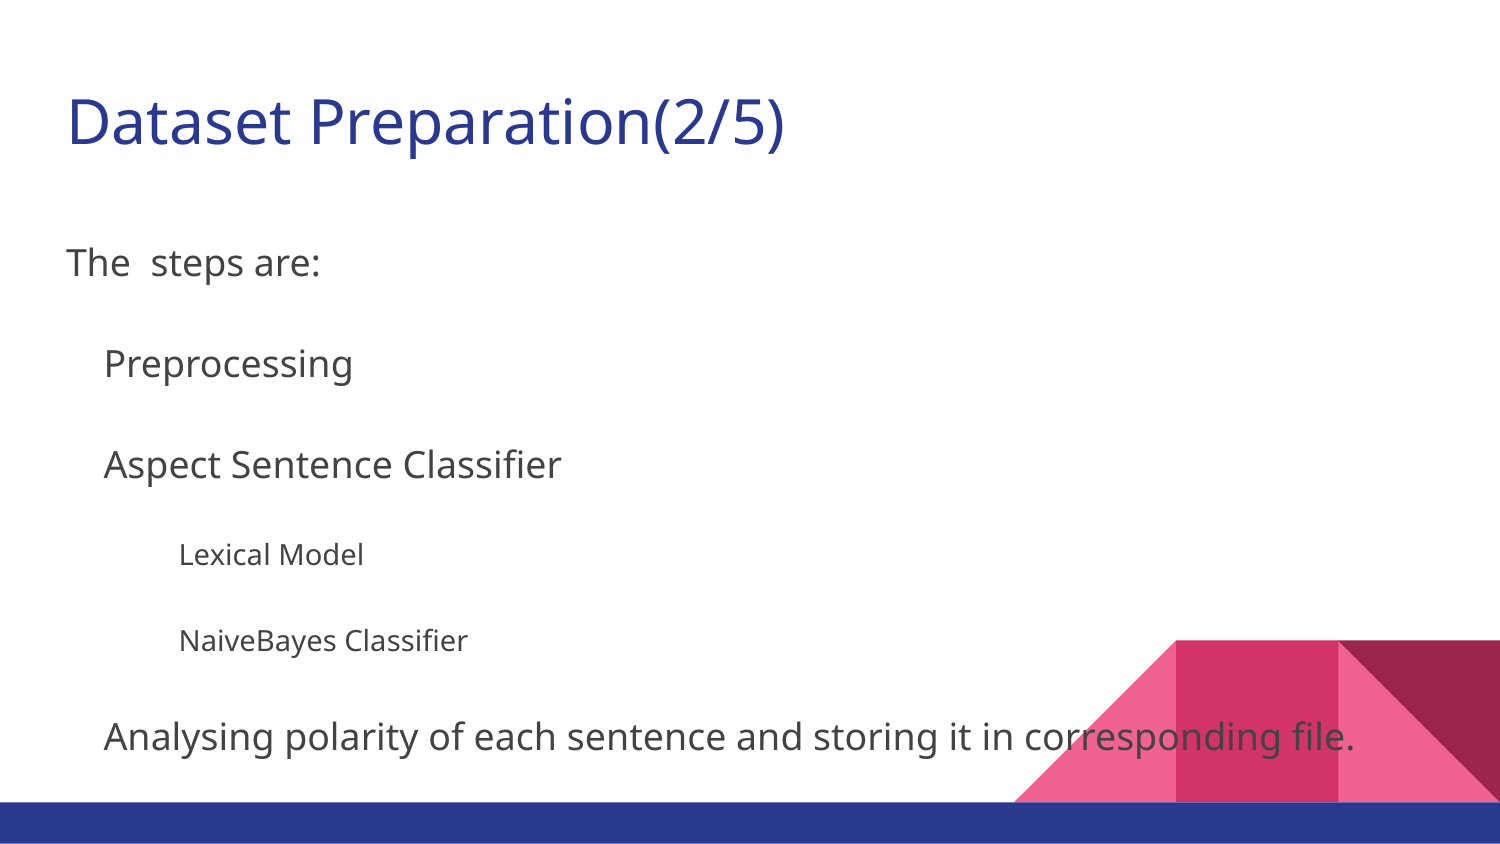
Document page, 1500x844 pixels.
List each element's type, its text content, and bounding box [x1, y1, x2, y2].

title Dataset Preparation(2/5) [51, 67, 1449, 167]
list The steps are: Preprocessing Aspect Sentence Classifier Lexical Model NaiveBayes Classifier Analysing polarity of each sentence and storing it in corresponding file. [51, 201, 1449, 750]
